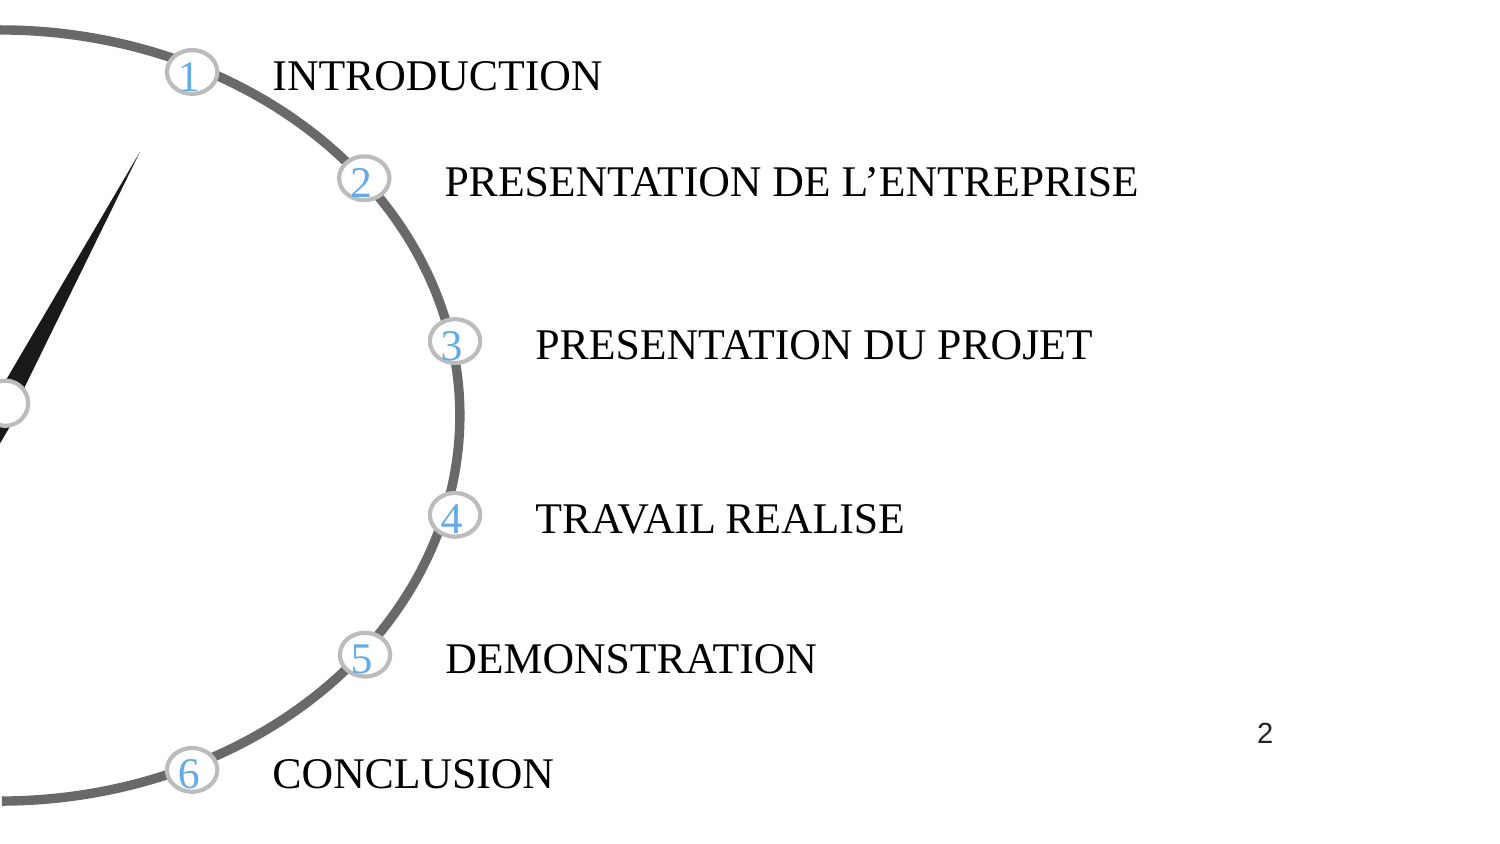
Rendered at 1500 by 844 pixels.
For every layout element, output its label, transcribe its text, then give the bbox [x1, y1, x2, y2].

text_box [0, 126, 65, 680]
text_box DEMONSTRATION [430, 622, 1351, 690]
text_box PRESENTATION DU PROJET [520, 308, 1179, 376]
text_box [427, 321, 440, 361]
text_box 4 [440, 482, 447, 550]
text_box [337, 158, 349, 198]
text_box 3 [440, 308, 447, 377]
text_box [164, 52, 177, 92]
text_box [337, 634, 350, 675]
text_box [184, 745, 220, 794]
text_box 6 [177, 737, 184, 805]
text_box [447, 317, 483, 366]
text_box TRAVAIL REALISE [520, 482, 1013, 550]
slide_number 2 [1242, 706, 1354, 768]
text_box PRESENTATION DE L’ENTREPRISE [429, 145, 1214, 213]
text_box [427, 494, 440, 535]
text_box [0, 29, 461, 802]
text_box [356, 154, 392, 203]
text_box [357, 630, 393, 679]
text_box [447, 490, 483, 539]
text_box 5 [350, 622, 357, 690]
text_box CONCLUSION [257, 737, 750, 805]
text_box [164, 750, 177, 790]
text_box [184, 48, 220, 96]
text_box 1 [177, 39, 184, 108]
text_box 2 [349, 146, 356, 214]
text_box INTRODUCTION [257, 39, 750, 107]
